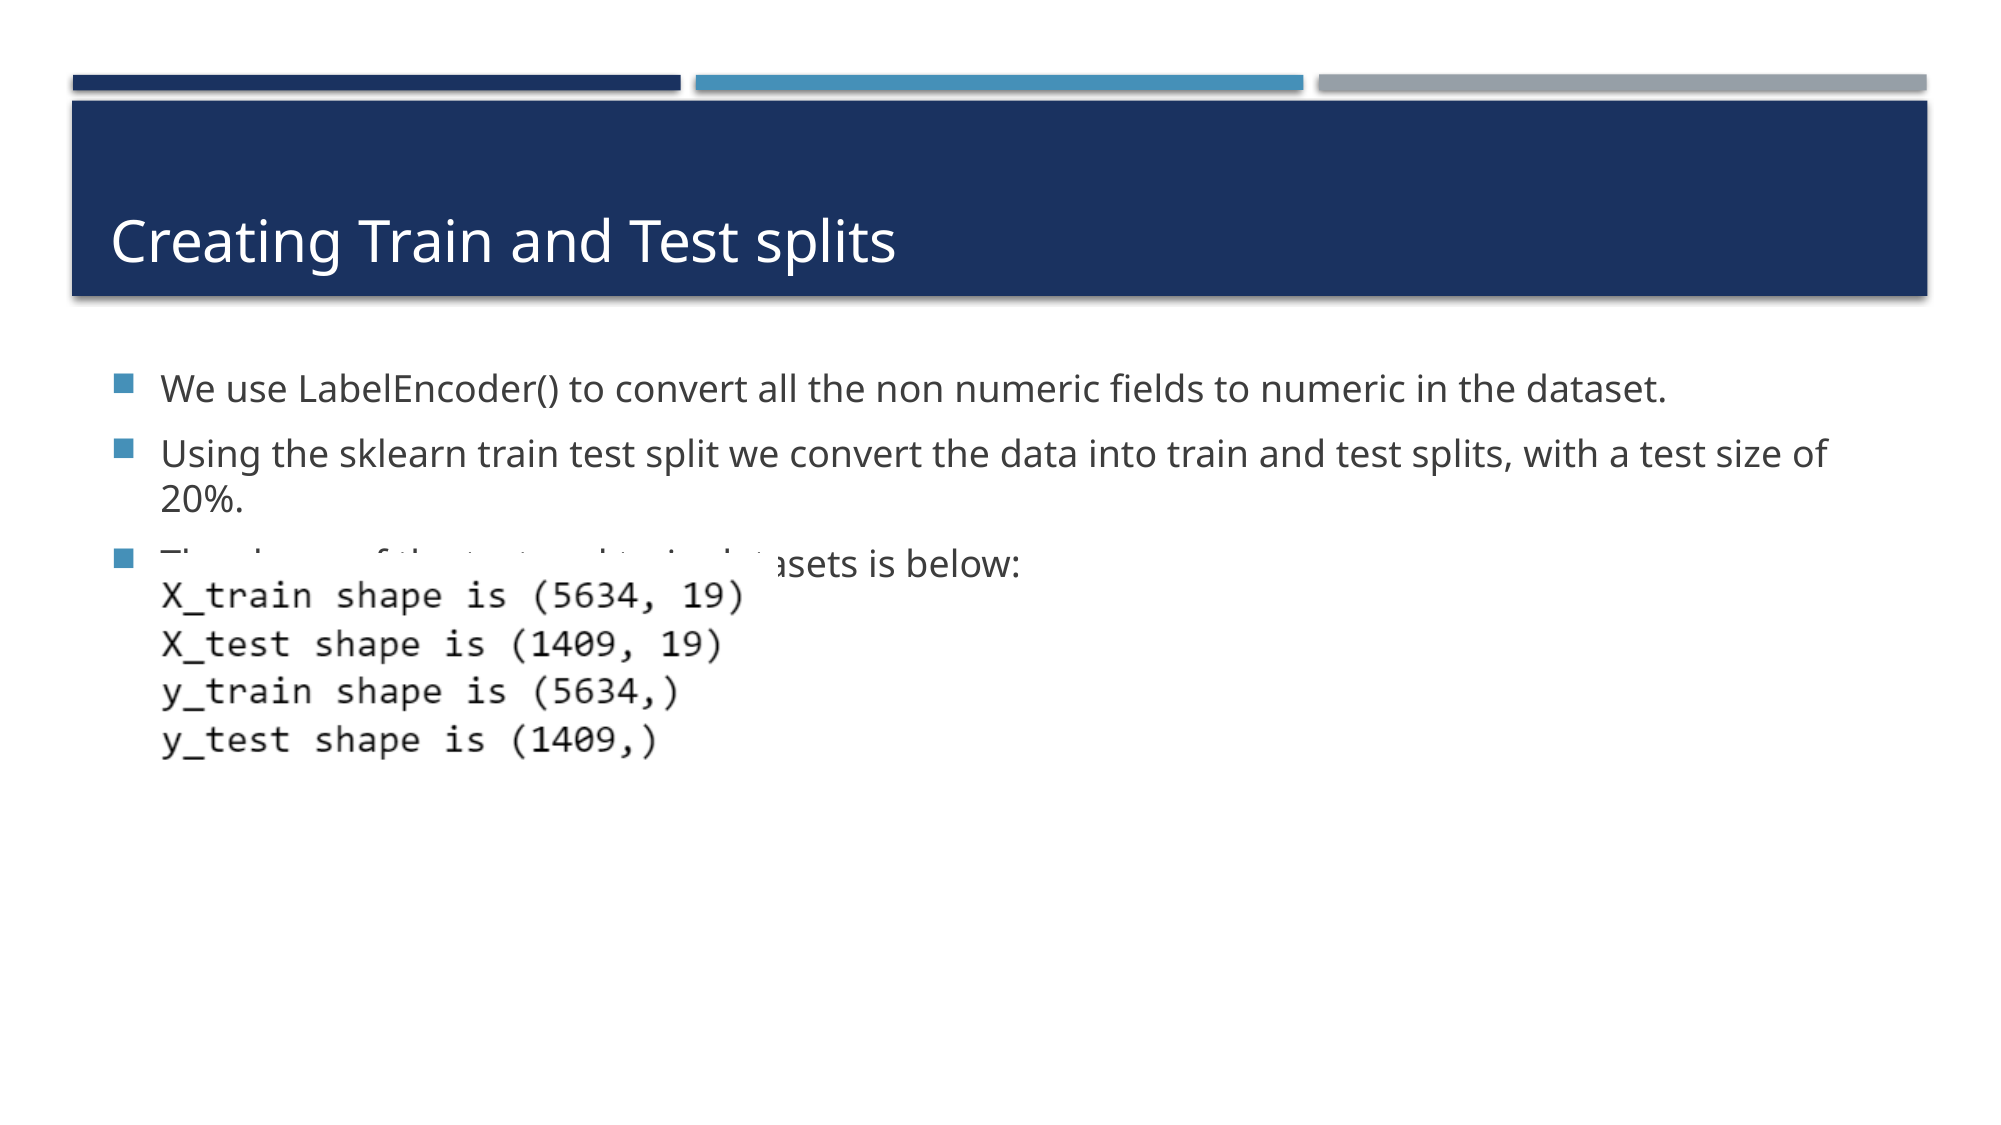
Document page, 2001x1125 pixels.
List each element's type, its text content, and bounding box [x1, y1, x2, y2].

title Creating Train and Test splits [95, 115, 1905, 282]
picture [141, 553, 779, 786]
list We use LabelEncoder() to convert all the non numeric fields to numeric in the dataset. Using the sklearn train test split we convert the data into train and test splits, with a test size of 20%. The shape of the test and train datasets is below: [95, 357, 1905, 962]
